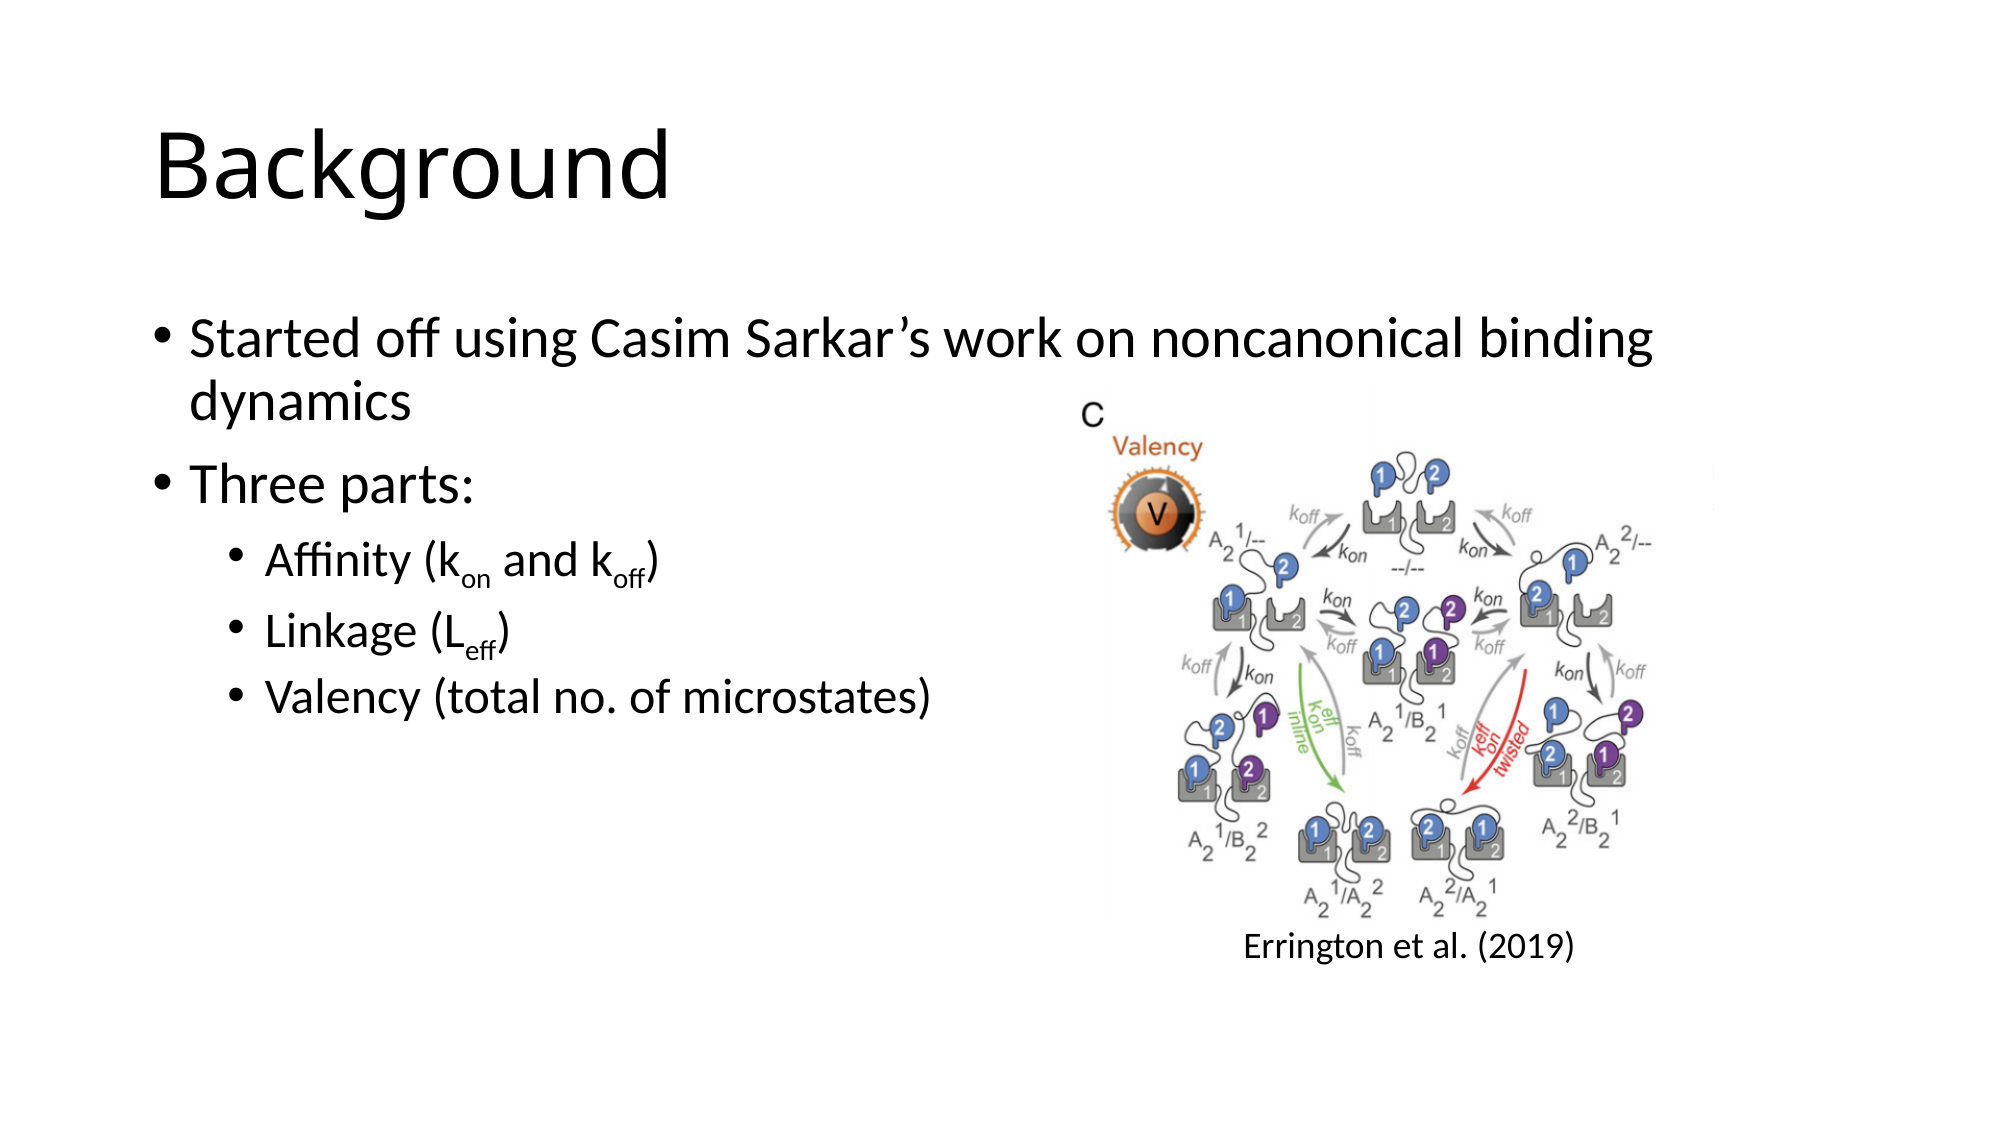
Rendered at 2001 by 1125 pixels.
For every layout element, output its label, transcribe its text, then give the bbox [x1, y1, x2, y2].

picture [1025, 378, 1715, 935]
list Started off using Casim Sarkar’s work on noncanonical binding dynamics Three parts: Affinity (kon and koff) Linkage (Leff) Valency (total no. of microstates) [137, 299, 1863, 1014]
text_box Errington et al. (2019) [1228, 935, 1602, 973]
title Background [137, 59, 1863, 278]
